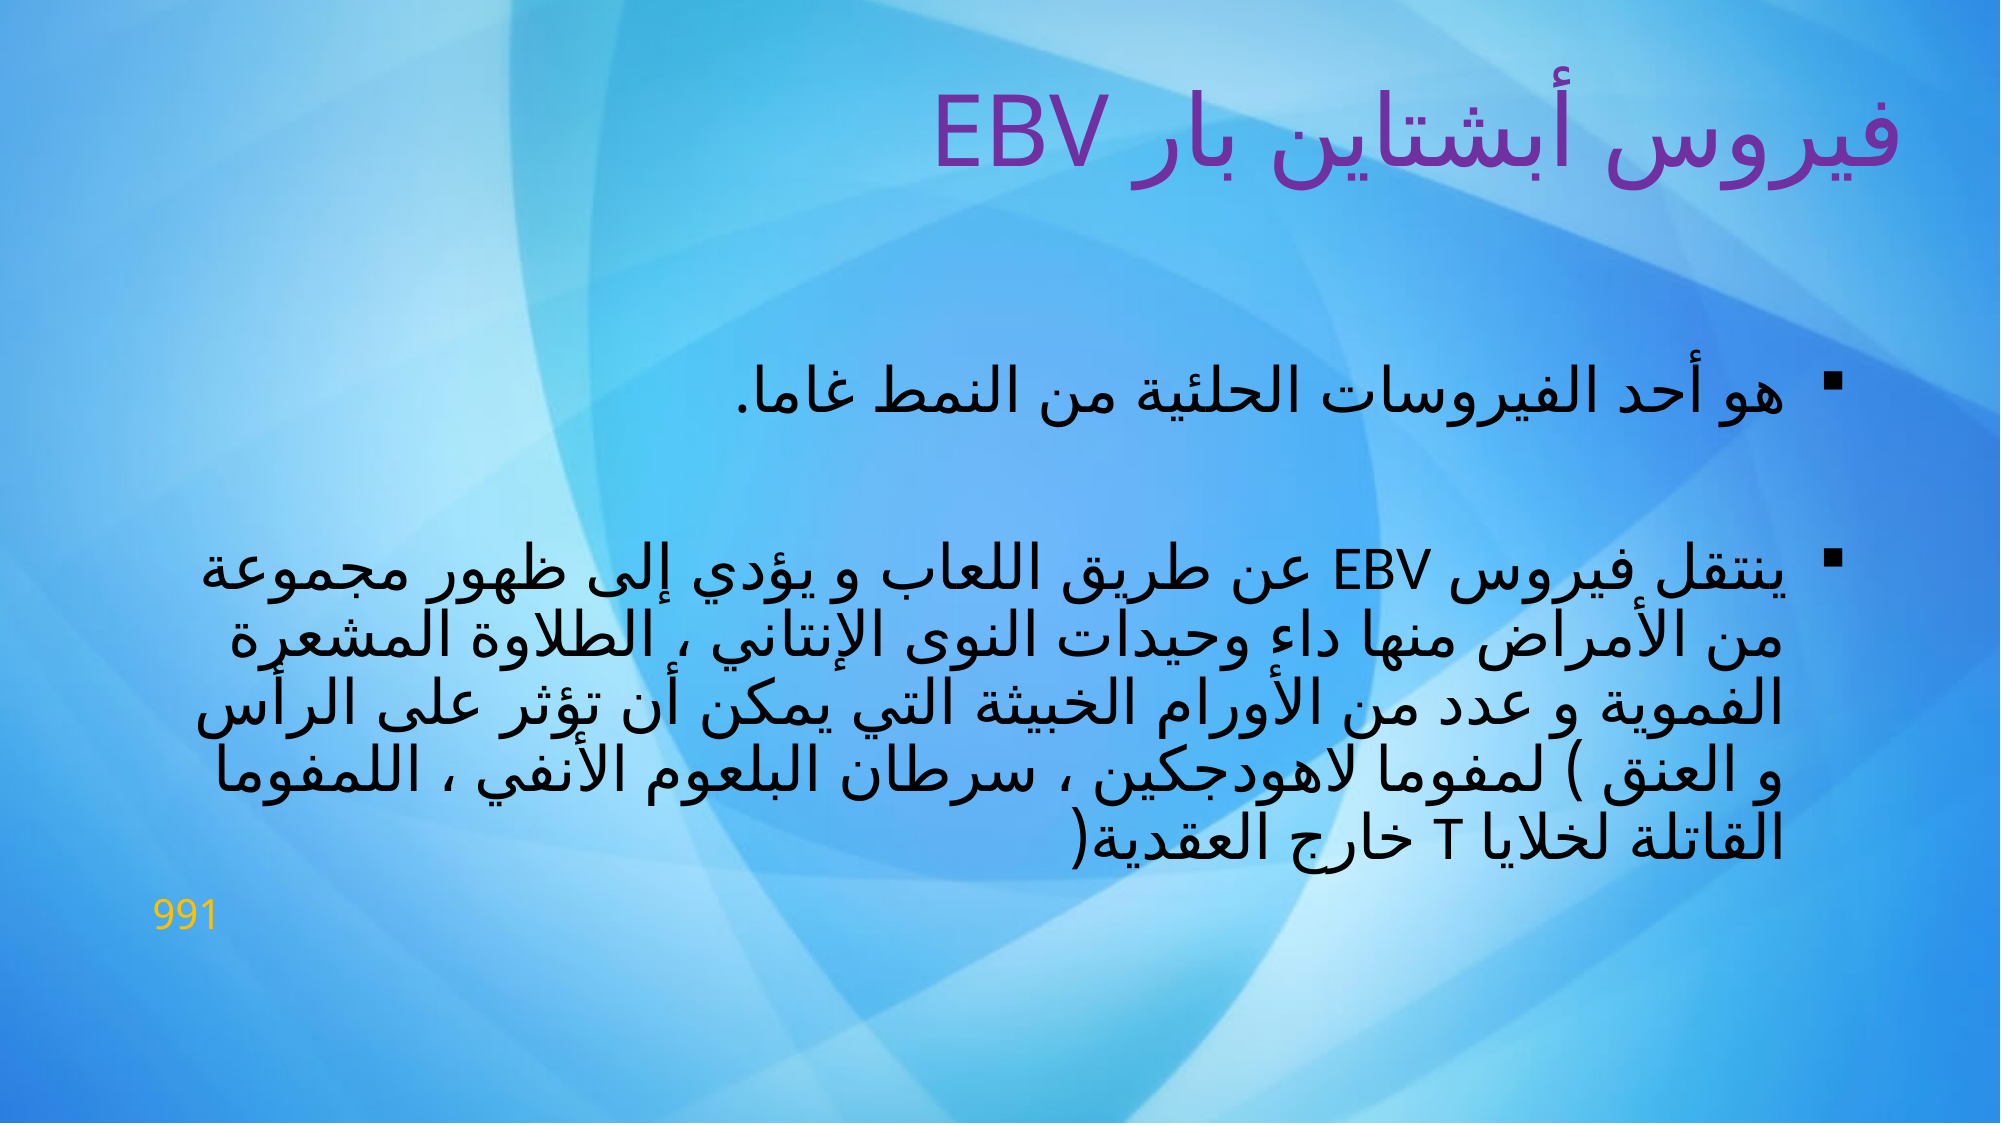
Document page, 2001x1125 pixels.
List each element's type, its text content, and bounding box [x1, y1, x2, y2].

list هو أحد الفيروسات الحلئية من النمط غاما. ينتقل فيروس EBV عن طريق اللعاب و يؤدي إلى ظهور مجموعة من الأمراض منها داء وحيدات النوى الإنتاني ، الطلاوة المشعرة الفموية و عدد من الأورام الخبيثة التي يمكن أن تؤثر على الرأس و العنق ) لمفوما لاهودجكين ، سرطان البلعوم الأنفي ، اللمفوما القاتلة لخلايا T خارج العقدية( 991 [137, 351, 1863, 858]
title فيروس أبشتاين بار EBV [196, 52, 1922, 217]
picture [0, 0, 2000, 1123]
